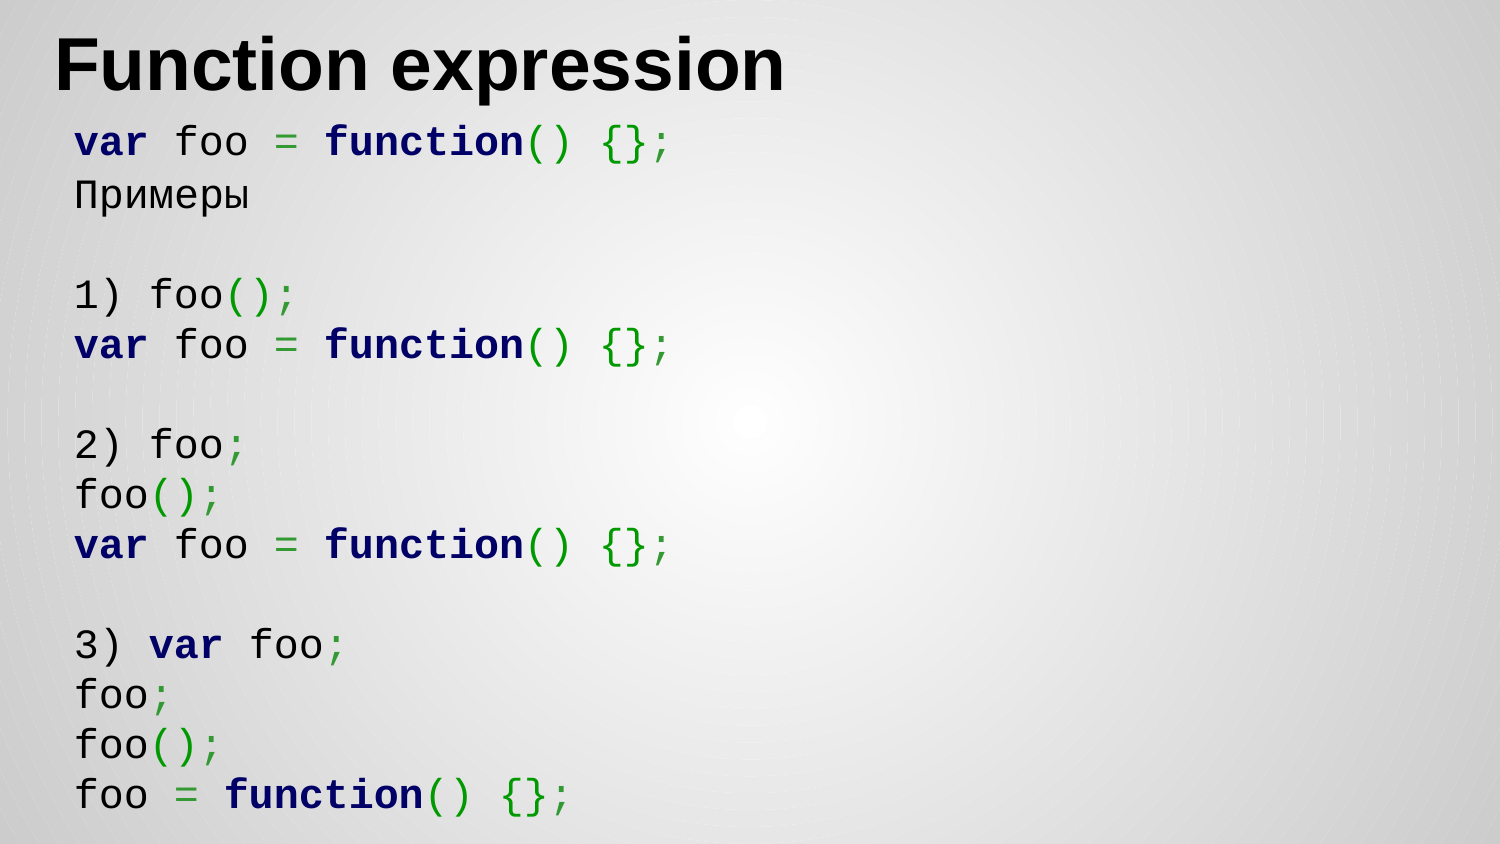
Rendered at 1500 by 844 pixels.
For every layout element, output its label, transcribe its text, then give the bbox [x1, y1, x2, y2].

text_box Function expression [39, 0, 1390, 121]
text_box var foo = function() {}; [58, 105, 690, 159]
text_box Примеры 1) foo(); var foo = function() {}; 2) foo; foo(); var foo = function() {}; 3) var foo; foo; foo(); foo = function() {}; [58, 159, 690, 844]
